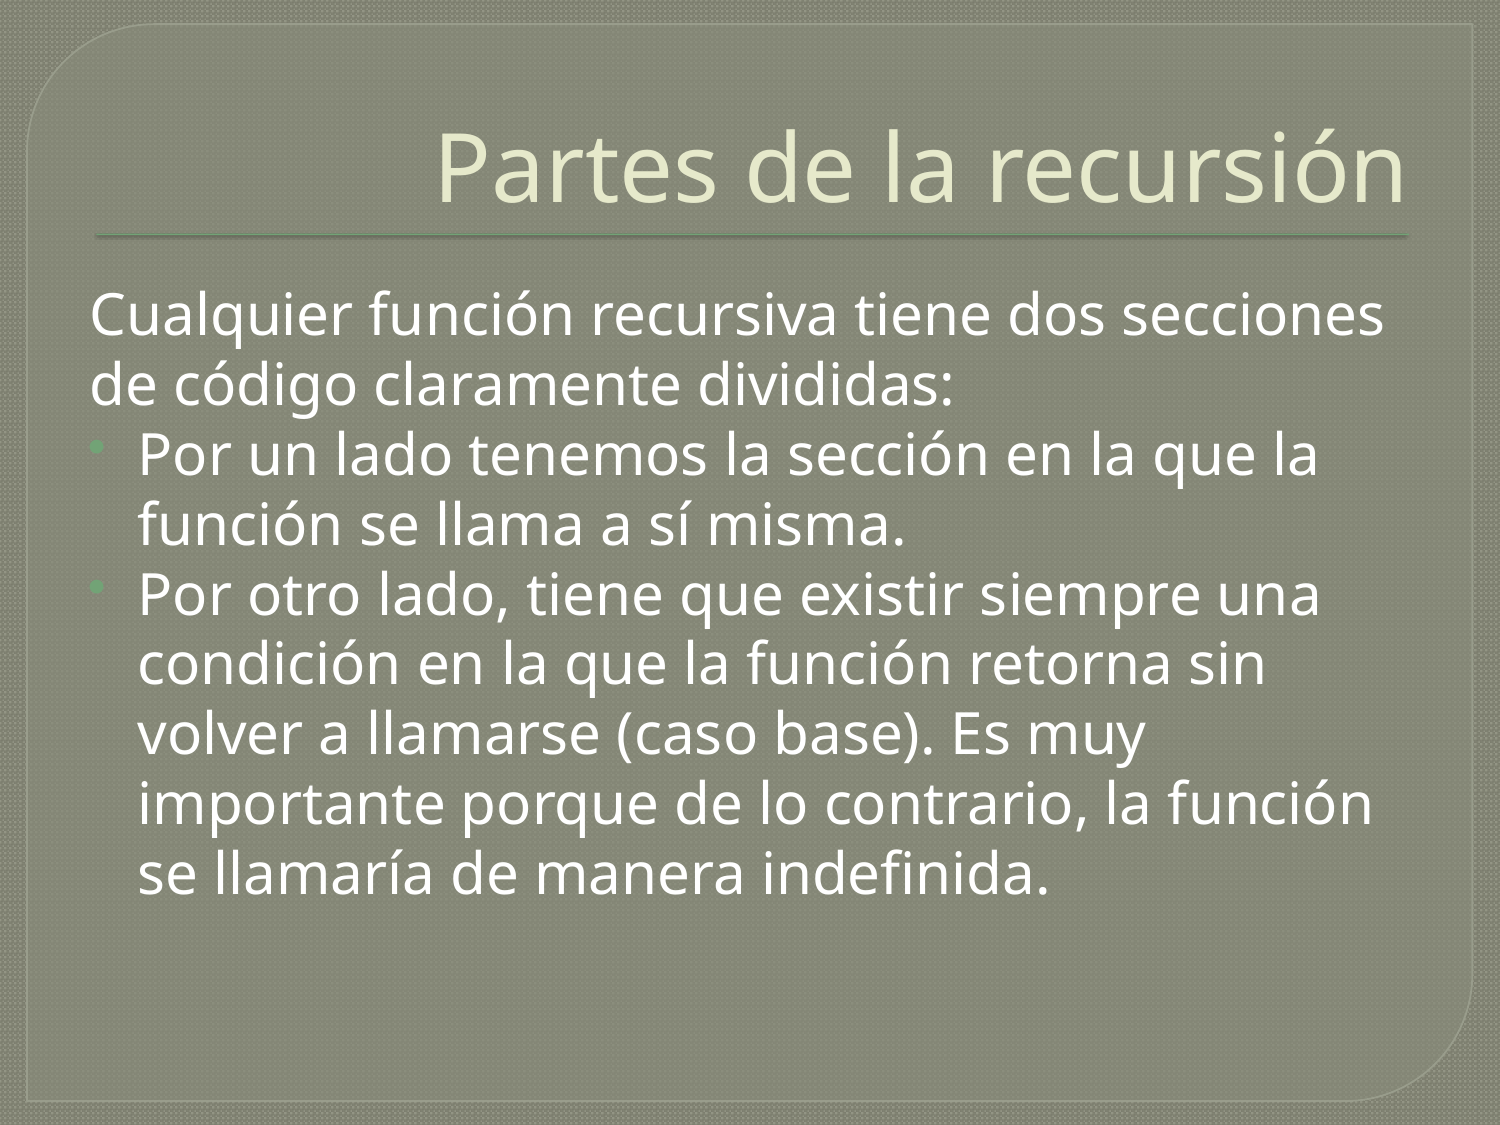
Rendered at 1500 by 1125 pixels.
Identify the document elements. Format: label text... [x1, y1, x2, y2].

list Cualquier función recursiva tiene dos secciones de código claramente divididas: Por un lado tenemos la sección en la que la función se llama a sí misma. Por otro lado, tiene que existir siempre una condición en la que la función retorna sin volver a llamarse (caso base). Es muy importante porque de lo contrario, la función se llamaría de manera indefinida. [75, 270, 1425, 1013]
title Partes de la recursión [75, 41, 1425, 230]
